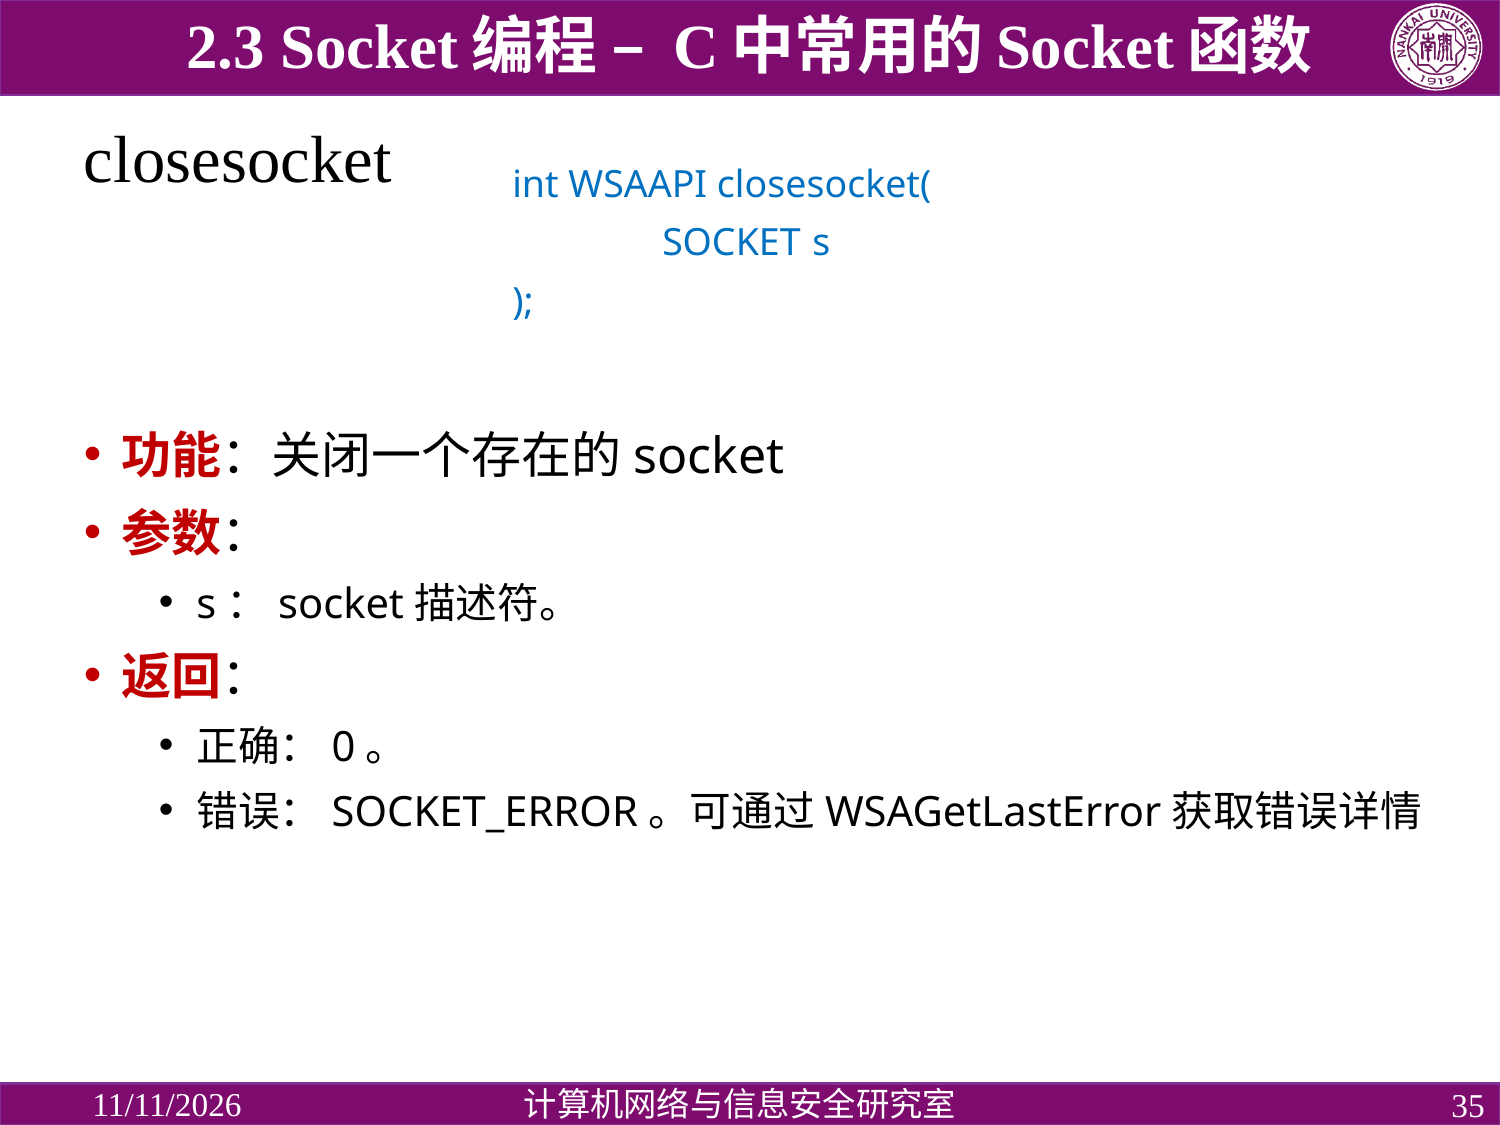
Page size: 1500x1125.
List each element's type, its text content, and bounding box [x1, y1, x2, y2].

text_box 2.3 Socket编程 – C中常用的Socket函数 [108, 5, 1391, 90]
list 功能：关闭一个存在的socket 参数： s：socket描述符。 返回： 正确：0。 错误：SOCKET_ERROR。可通过WSAGetLastError获取错误详情 [68, 397, 1473, 1057]
text_box int WSAAPI closesocket( SOCKET s ); [497, 138, 1321, 349]
title closesocket [68, 111, 1299, 210]
picture [1391, 4, 1482, 90]
